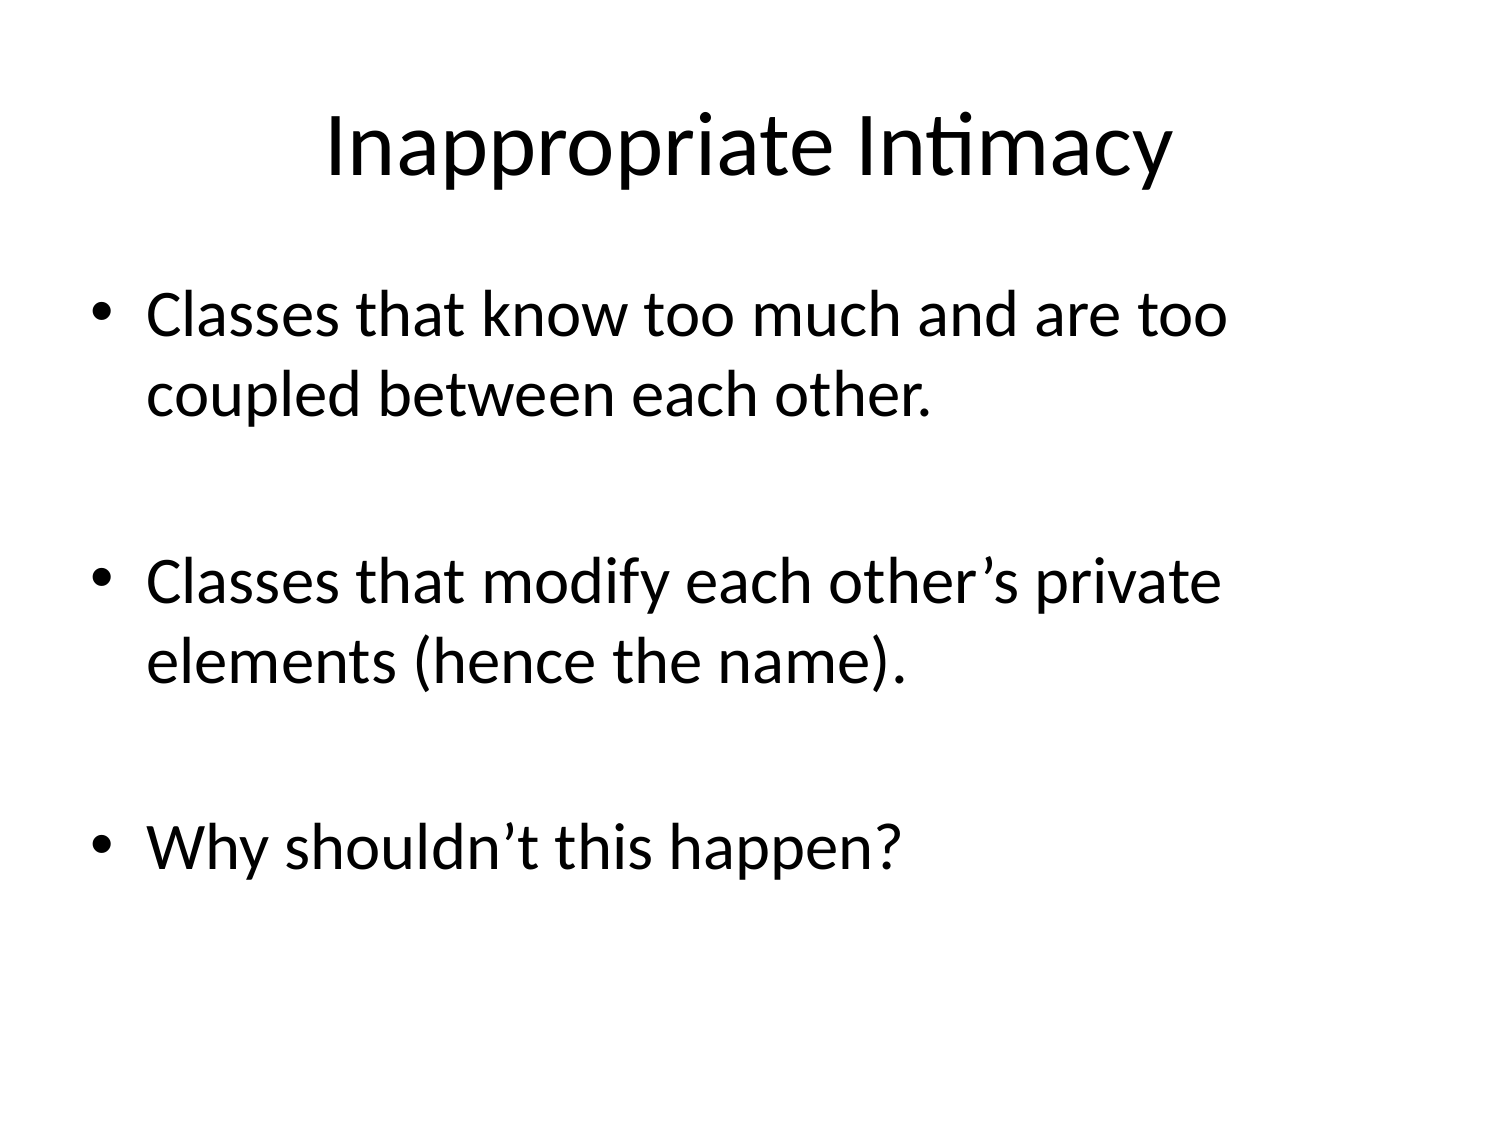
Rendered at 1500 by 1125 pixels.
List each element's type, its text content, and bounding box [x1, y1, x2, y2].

list Classes that know too much and are too coupled between each other. Classes that modify each other’s private elements (hence the name). Why shouldn’t this happen? [75, 262, 1425, 1005]
title Inappropriate Intimacy [75, 45, 1425, 233]
